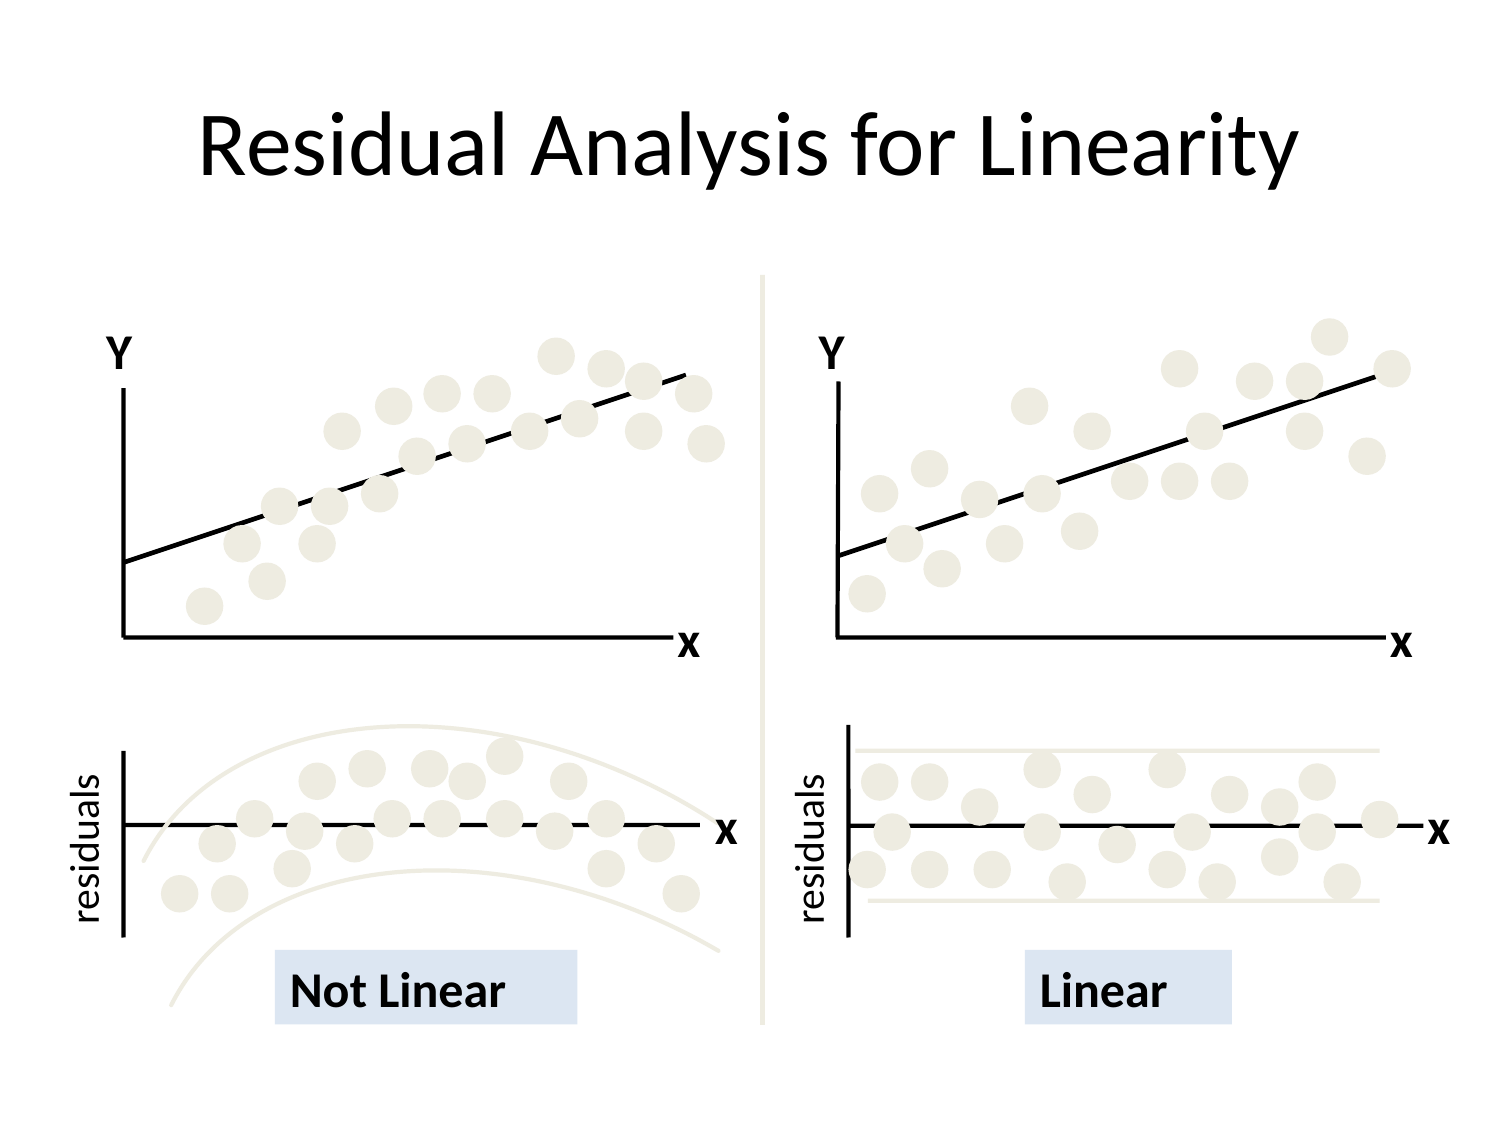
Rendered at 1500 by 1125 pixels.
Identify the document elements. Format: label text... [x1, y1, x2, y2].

text_box [485, 737, 524, 775]
text_box [198, 825, 236, 863]
text_box [1060, 512, 1099, 550]
text_box [860, 474, 899, 513]
text_box [973, 850, 1011, 889]
text_box [323, 412, 361, 451]
text_box [1185, 412, 1224, 451]
text_box [423, 375, 461, 413]
text_box [448, 425, 486, 463]
text_box [1148, 850, 1186, 889]
text_box [273, 849, 311, 888]
text_box [848, 850, 886, 889]
text_box [1073, 775, 1111, 814]
text_box [223, 525, 261, 563]
text_box [1360, 800, 1399, 839]
text_box [674, 375, 713, 413]
text_box [348, 750, 386, 788]
text_box [560, 399, 599, 438]
text_box Linear [1024, 949, 1232, 1025]
text_box [285, 812, 324, 850]
text_box [860, 763, 899, 801]
text_box x [1374, 599, 1439, 675]
text_box [910, 763, 949, 801]
text_box residuals [50, 725, 115, 940]
text_box [248, 562, 286, 601]
text_box residuals [774, 725, 840, 940]
text_box [1260, 838, 1299, 876]
text_box [1323, 863, 1361, 901]
text_box [535, 812, 574, 850]
text_box [1023, 813, 1061, 851]
text_box [1098, 825, 1136, 864]
text_box Y [91, 312, 148, 388]
text_box [448, 762, 486, 801]
text_box [335, 825, 374, 863]
text_box [1023, 474, 1061, 513]
text_box [398, 437, 436, 475]
text_box [374, 387, 413, 426]
text_box [985, 525, 1024, 563]
text_box [1285, 412, 1324, 451]
text_box [410, 750, 449, 788]
text_box [423, 800, 461, 838]
text_box [960, 480, 999, 519]
text_box [1160, 350, 1199, 388]
text_box [848, 575, 886, 613]
text_box [587, 800, 625, 838]
text_box [624, 362, 663, 400]
text_box [1285, 362, 1324, 400]
text_box [687, 425, 725, 463]
text_box [637, 825, 676, 863]
text_box [549, 762, 588, 801]
text_box [1210, 462, 1249, 501]
text_box Y [803, 312, 860, 388]
text_box [298, 762, 336, 801]
text_box [185, 587, 224, 625]
text_box [473, 375, 511, 413]
text_box [1348, 437, 1386, 475]
text_box [1298, 763, 1336, 801]
text_box [360, 474, 399, 513]
text_box [1198, 863, 1236, 901]
text_box [171, 870, 719, 1125]
text_box [510, 412, 549, 451]
text_box [1173, 813, 1211, 851]
text_box [1235, 362, 1274, 400]
text_box [624, 412, 663, 451]
text_box [298, 525, 336, 563]
text_box [260, 487, 299, 526]
text_box [1073, 412, 1111, 451]
text_box [1148, 750, 1186, 789]
text_box [873, 813, 911, 851]
text_box [960, 788, 999, 826]
text_box [1048, 863, 1086, 901]
text_box [210, 875, 249, 913]
text_box [587, 350, 625, 388]
text_box [1110, 462, 1149, 501]
text_box x [662, 599, 739, 675]
text_box [1023, 750, 1061, 789]
text_box [373, 800, 411, 838]
text_box [1373, 350, 1411, 388]
text_box [1210, 775, 1249, 814]
text_box [910, 450, 949, 488]
text_box [485, 800, 524, 838]
text_box [143, 726, 699, 916]
text_box [1298, 813, 1336, 851]
text_box [160, 875, 199, 913]
text_box [310, 487, 349, 526]
text_box [1160, 462, 1199, 501]
text_box [235, 800, 274, 838]
text_box [1310, 318, 1349, 356]
text_box [910, 850, 949, 889]
text_box [662, 875, 700, 913]
text_box x [1412, 787, 1479, 862]
text_box [1260, 788, 1299, 826]
title Residual Analysis for Linearity [75, 45, 1425, 233]
text_box [923, 549, 961, 588]
text_box [885, 525, 924, 563]
text_box [1010, 387, 1049, 426]
text_box x [699, 787, 762, 862]
text_box [587, 849, 625, 888]
text_box [537, 337, 575, 376]
